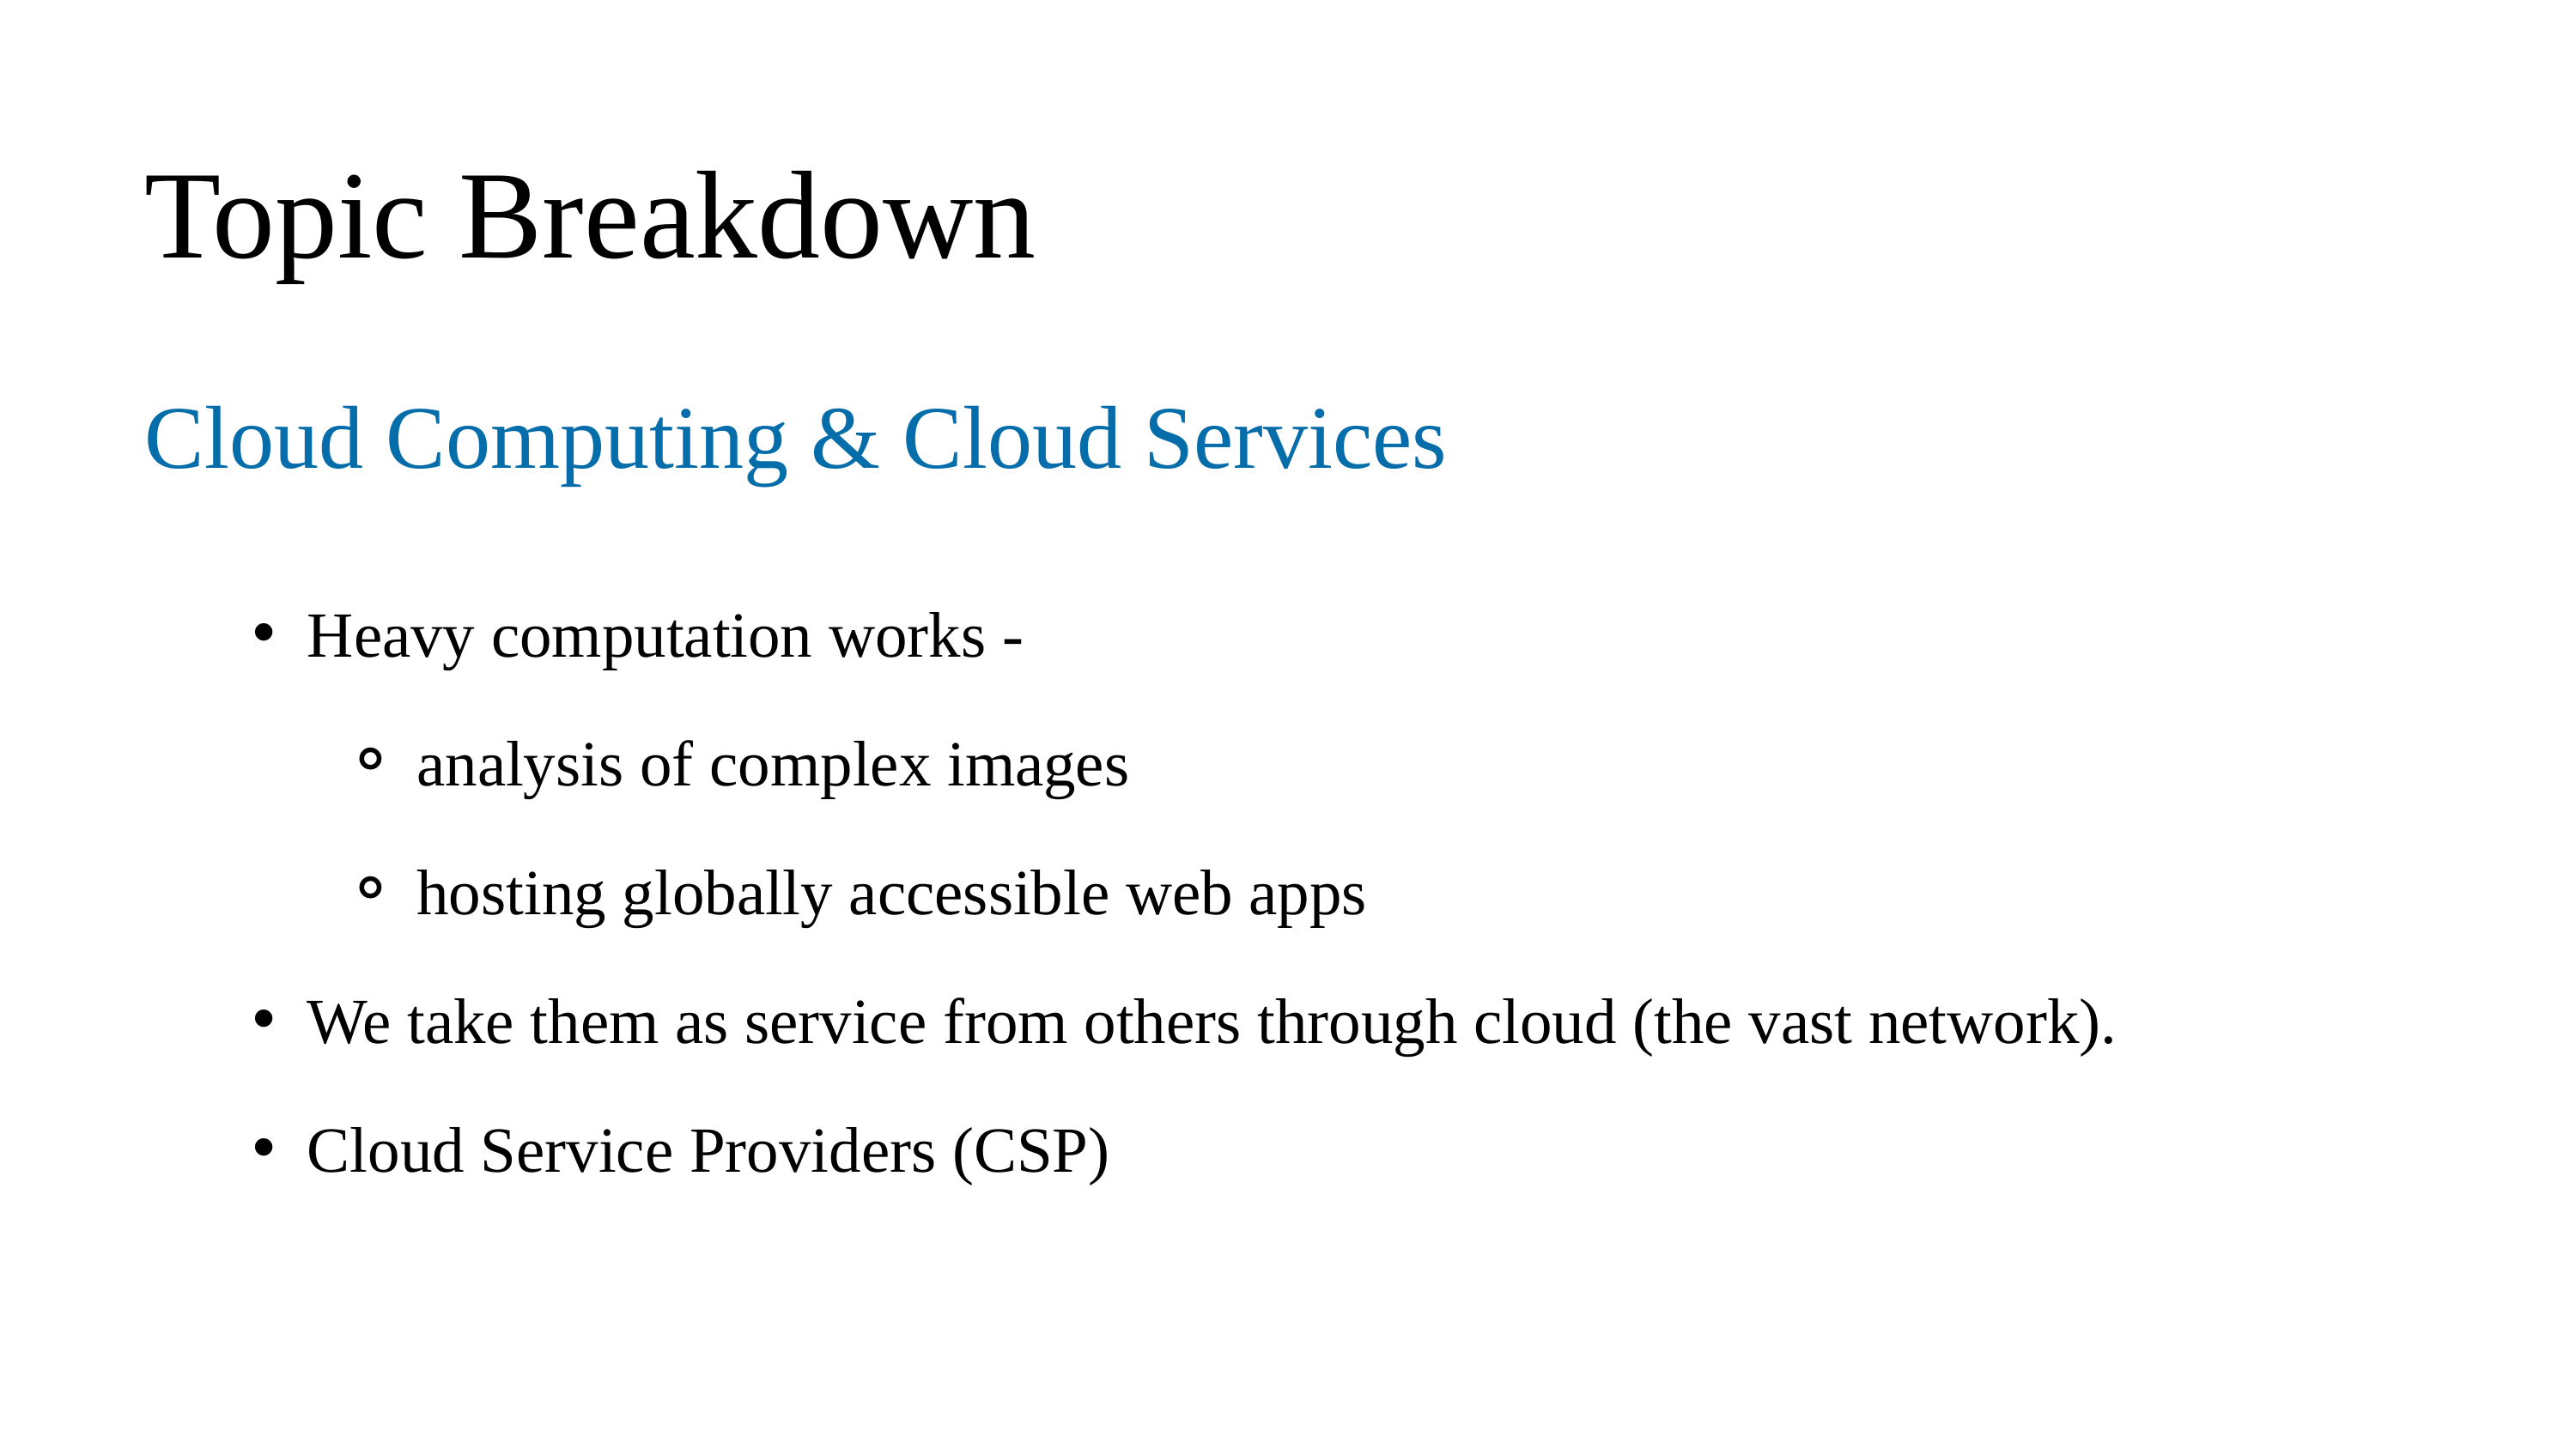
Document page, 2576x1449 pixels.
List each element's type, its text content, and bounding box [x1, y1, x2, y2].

text_box Heavy computation works - analysis of complex images hosting globally accessible web apps We take them as service from others through cloud (the vast network). Cloud Service Providers (CSP) [197, 541, 2379, 1185]
text_box Topic Breakdown [144, 107, 2128, 283]
text_box Cloud Computing & Cloud Services [144, 361, 1545, 487]
